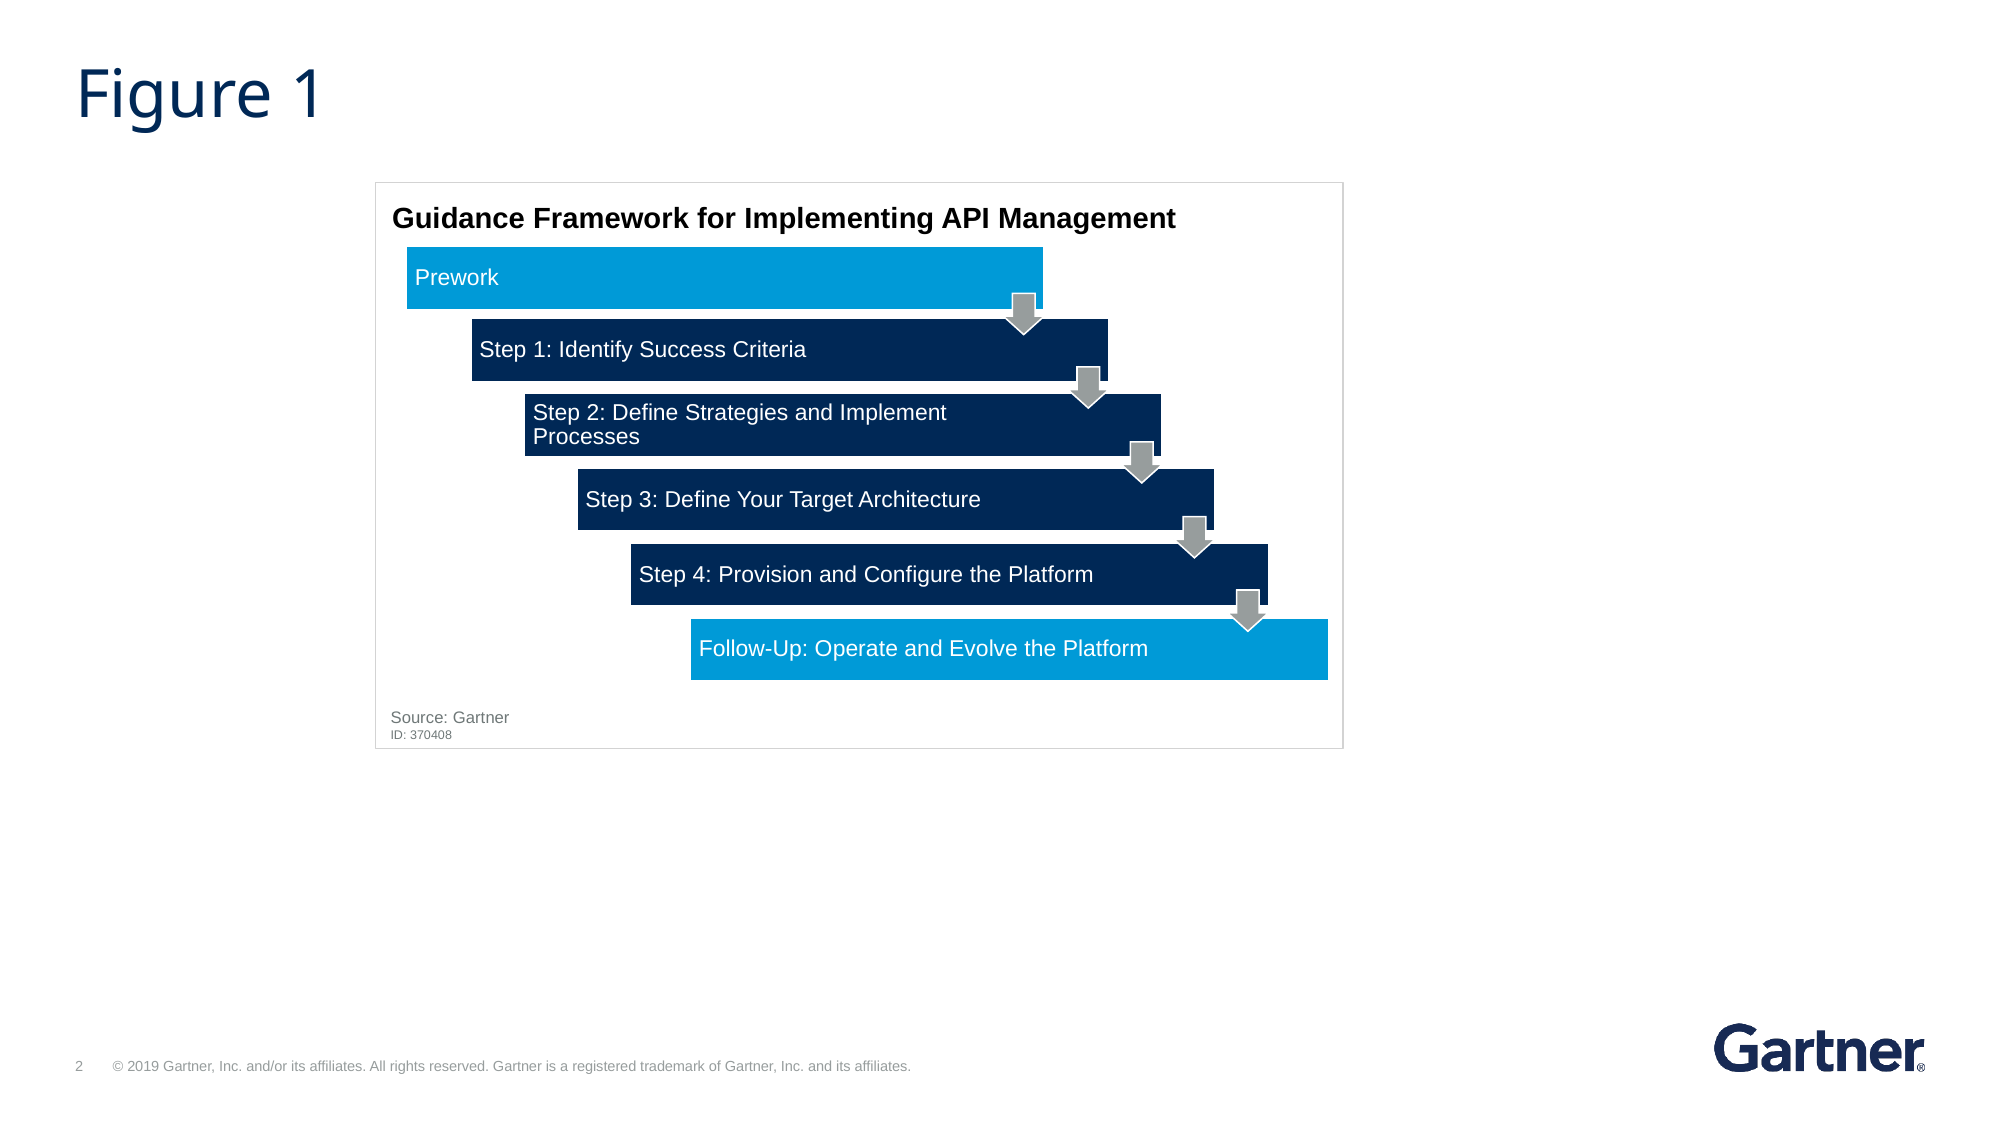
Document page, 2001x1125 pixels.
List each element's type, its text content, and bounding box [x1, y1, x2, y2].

title Figure 1 [75, 60, 1925, 133]
picture [1714, 1023, 1925, 1072]
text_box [375, 182, 1344, 749]
